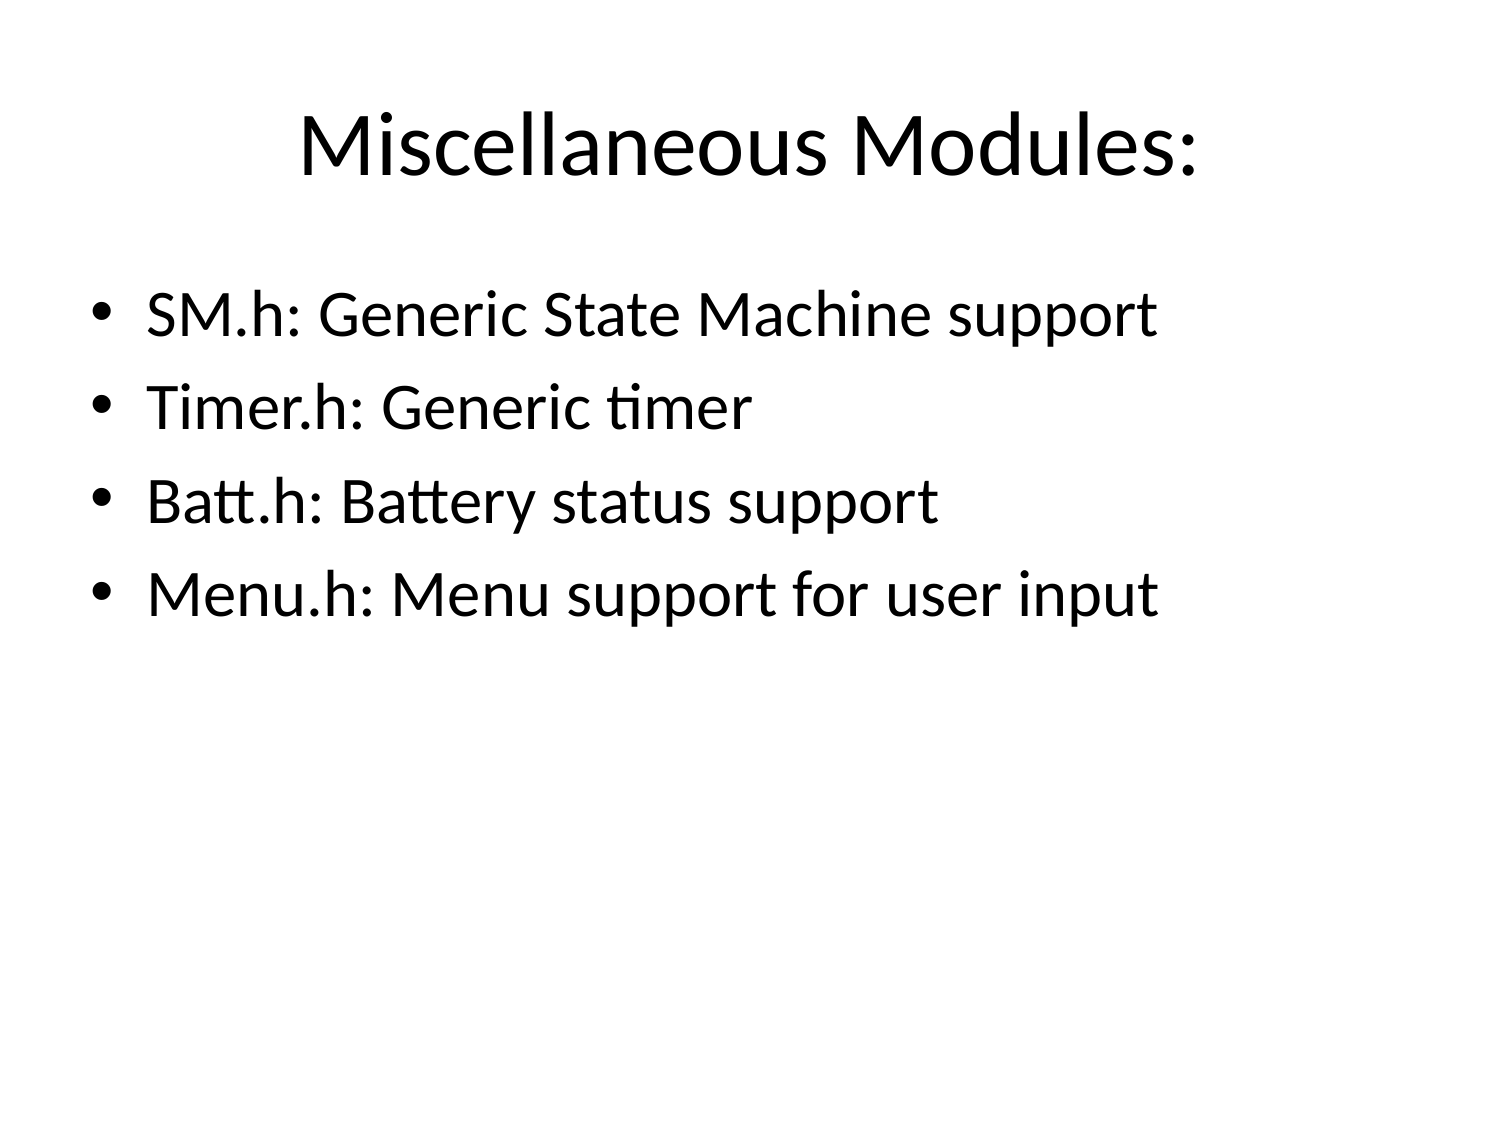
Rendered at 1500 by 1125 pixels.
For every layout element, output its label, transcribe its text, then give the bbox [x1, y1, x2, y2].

title Miscellaneous Modules: [75, 45, 1425, 233]
list SM.h: Generic State Machine support Timer.h: Generic timer Batt.h: Battery status support Menu.h: Menu support for user input [75, 262, 1425, 1005]
